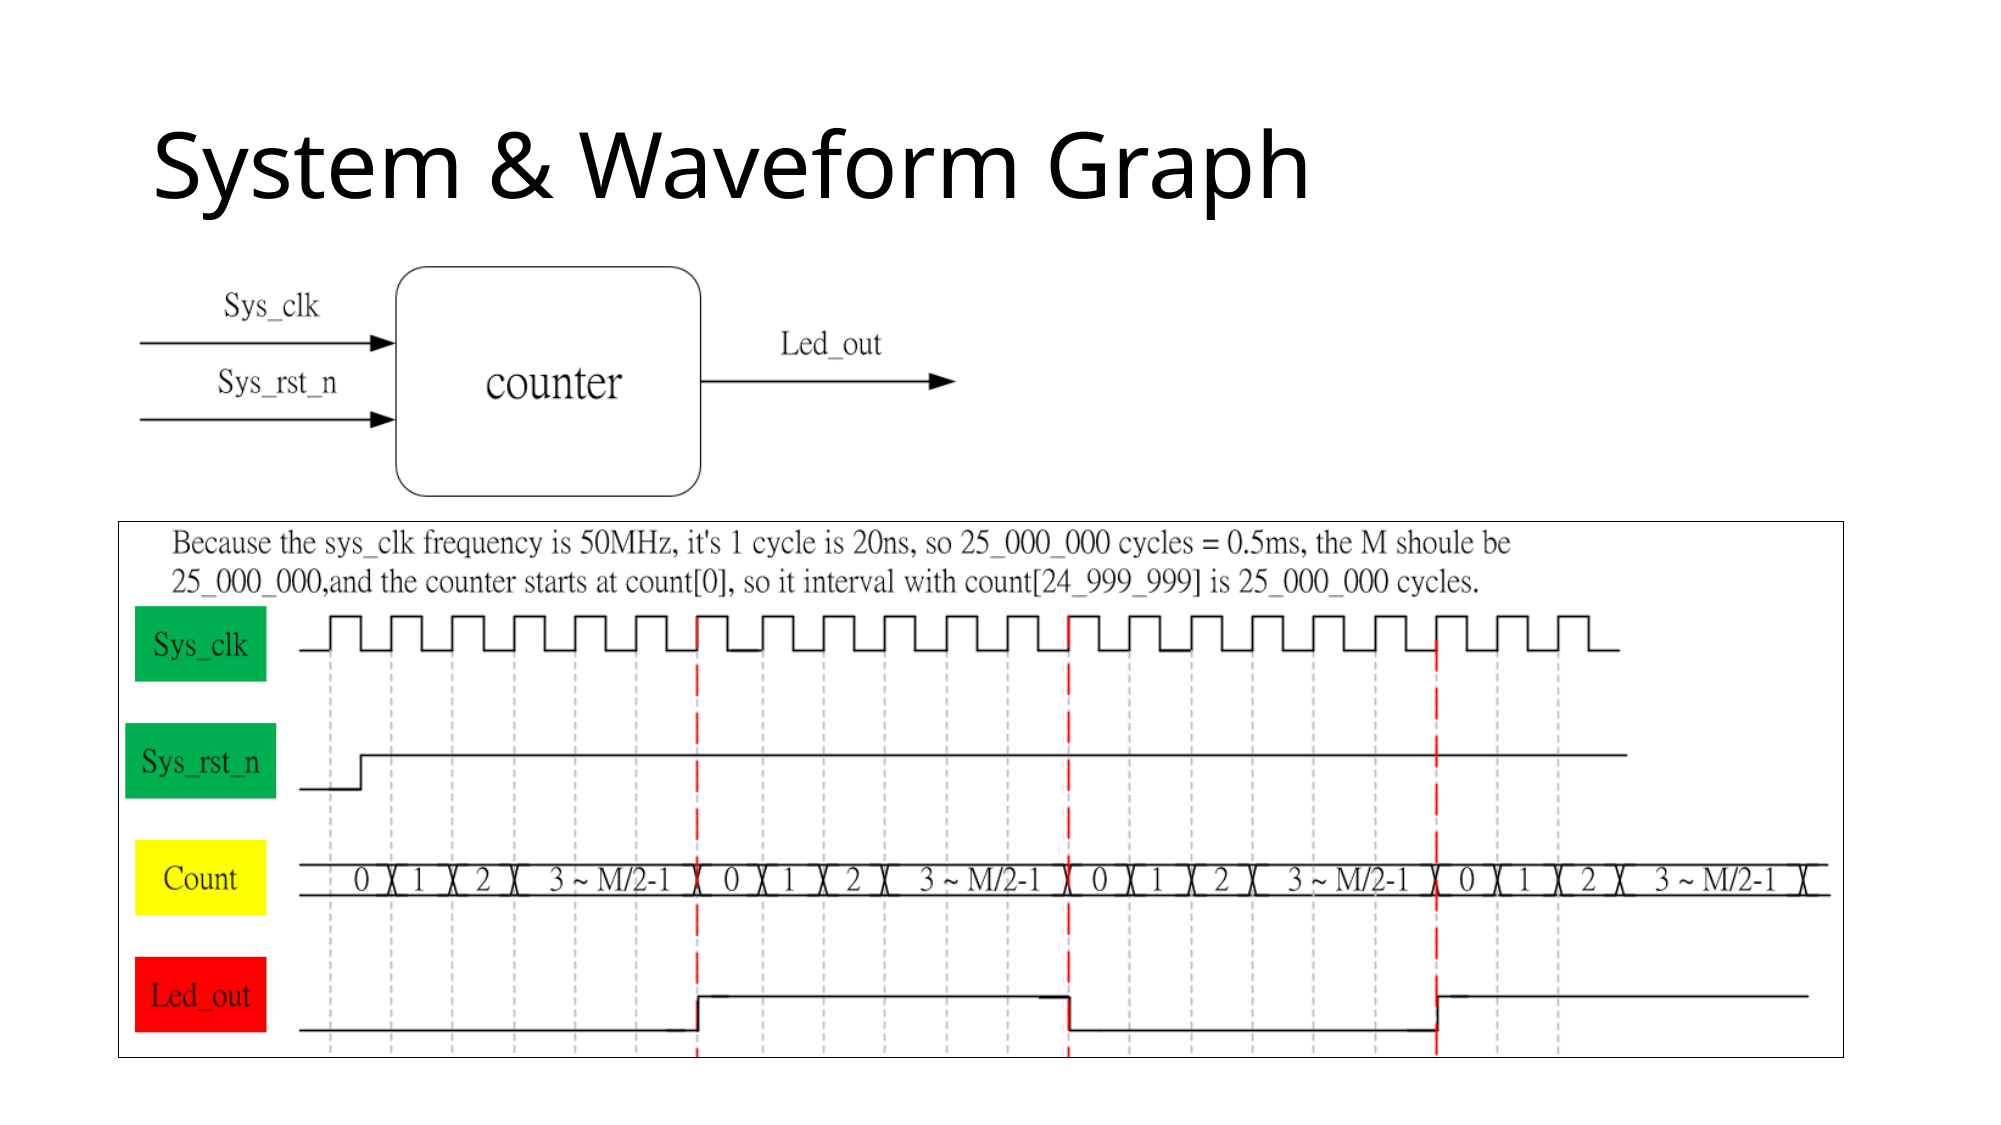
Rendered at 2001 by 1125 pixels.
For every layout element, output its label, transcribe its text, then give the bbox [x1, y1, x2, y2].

picture [118, 521, 1844, 1058]
picture [118, 254, 958, 508]
title System & Waveform Graph [137, 59, 1863, 278]
